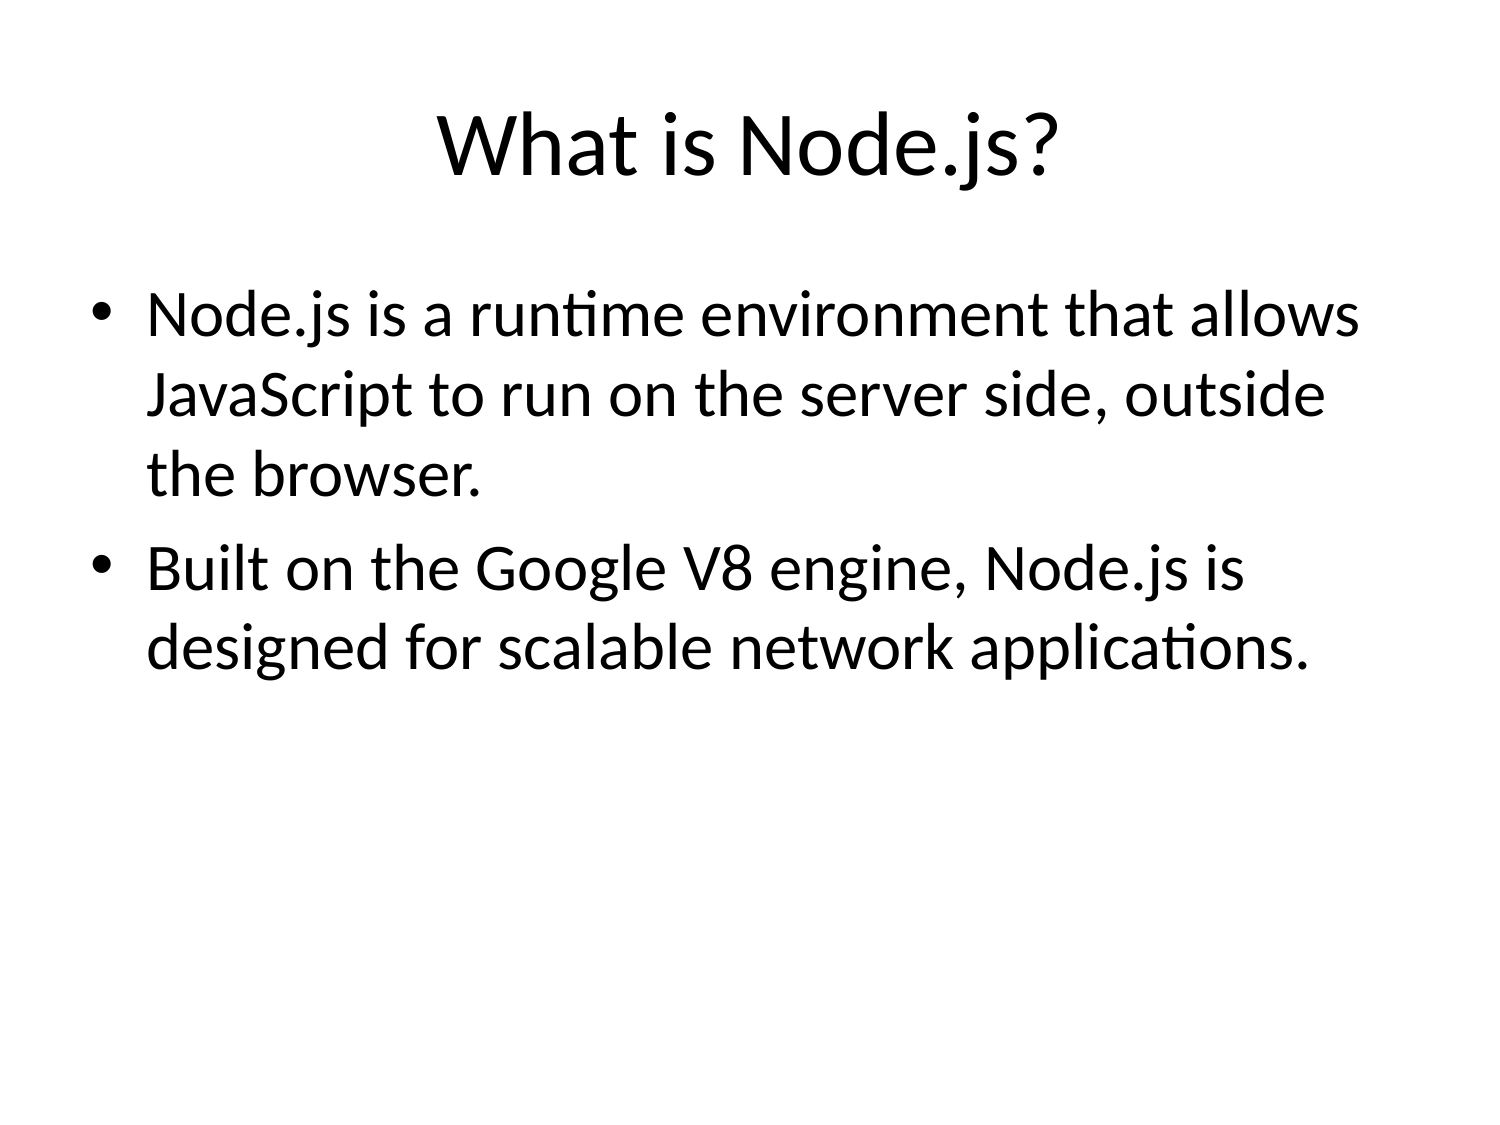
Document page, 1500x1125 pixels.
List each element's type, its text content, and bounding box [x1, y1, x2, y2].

list Node.js is a runtime environment that allows JavaScript to run on the server side, outside the browser. Built on the Google V8 engine, Node.js is designed for scalable network applications. [75, 262, 1425, 1005]
title What is Node.js? [75, 45, 1425, 233]
